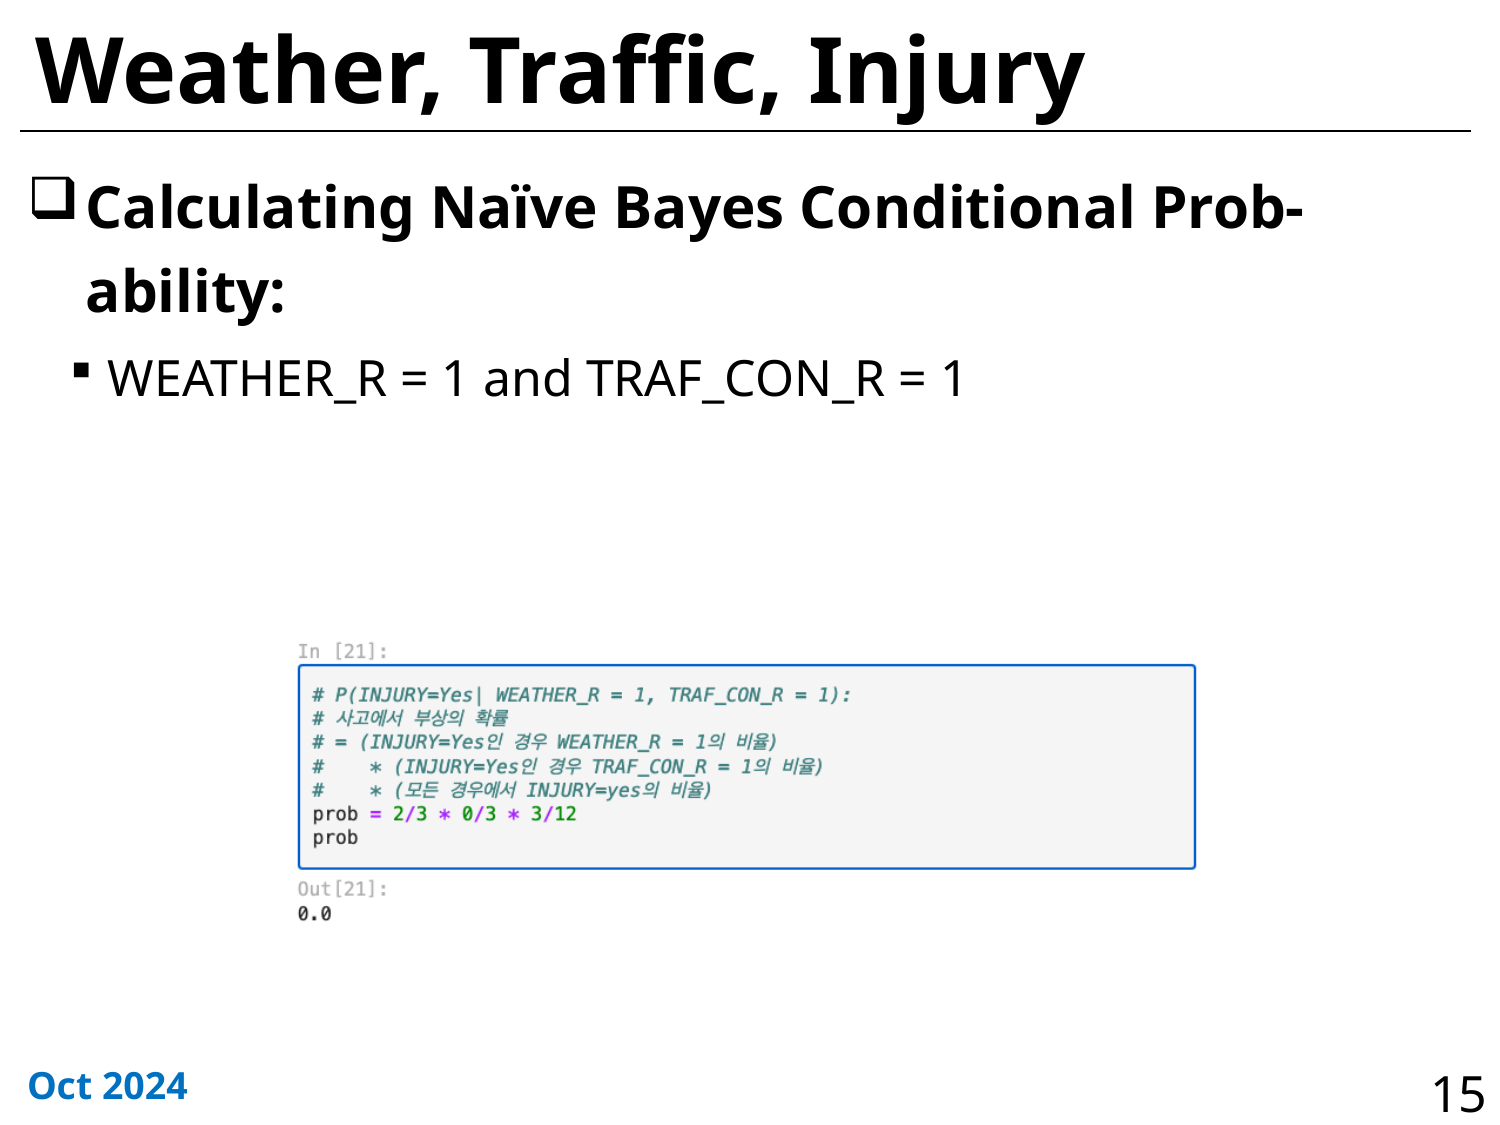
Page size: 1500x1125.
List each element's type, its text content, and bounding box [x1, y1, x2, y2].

picture [292, 637, 1208, 931]
slide_number 15 [1326, 1054, 1500, 1115]
title Weather, Traffic, Injury [20, 10, 1485, 138]
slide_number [12, 1054, 220, 1115]
